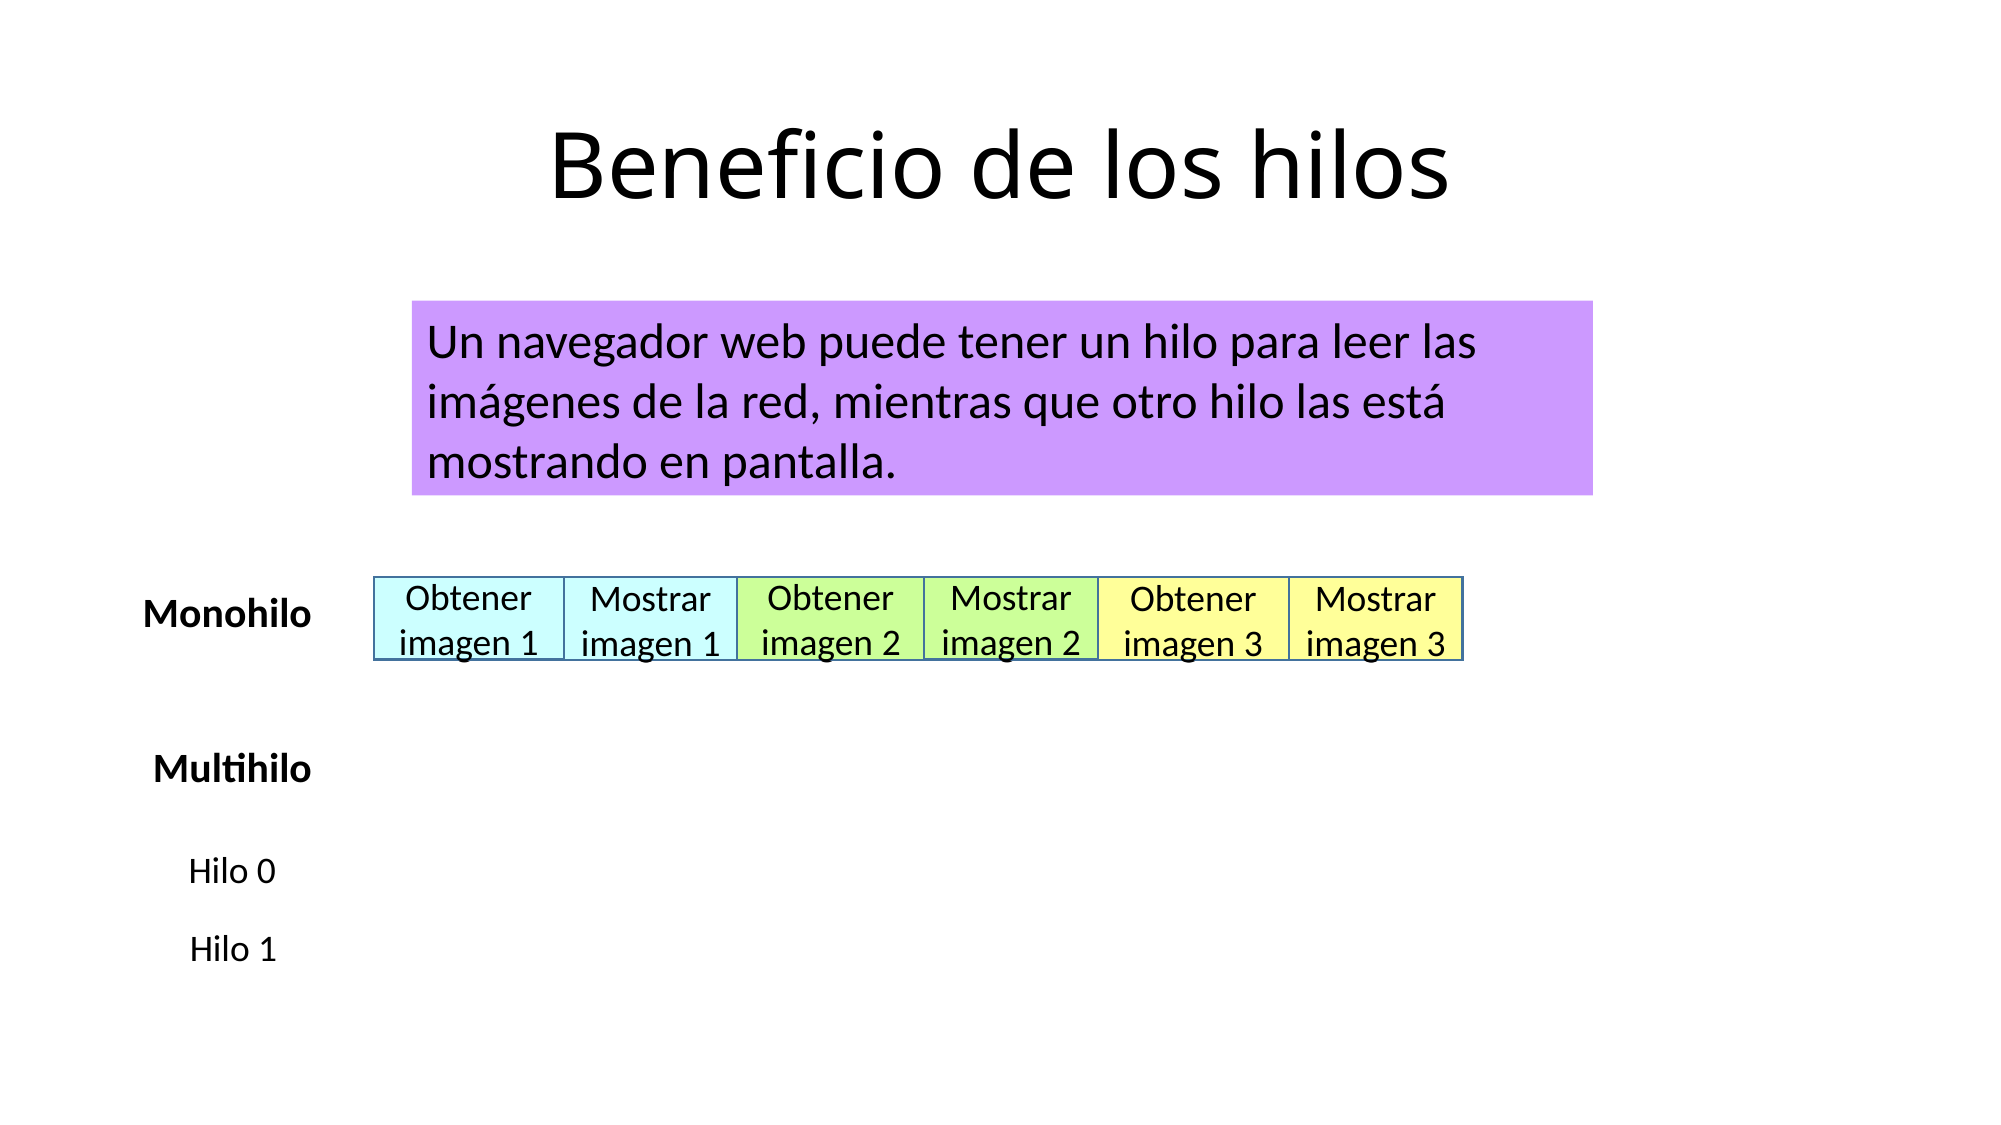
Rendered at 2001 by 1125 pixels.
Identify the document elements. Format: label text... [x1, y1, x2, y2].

text_box Monohilo [127, 578, 328, 643]
text_box Mostrar imagen 2 [923, 576, 1097, 661]
text_box Obtener imagen 1 [373, 576, 563, 661]
text_box Obtener imagen 2 [738, 576, 923, 661]
text_box Un navegador web puede tener un hilo para leer las imágenes de la red, mientras que otro hilo las está mostrando en pantalla. [411, 300, 1593, 496]
text_box Hilo 1 [175, 916, 293, 977]
text_box Mostrar imagen 1 [563, 576, 738, 661]
title Beneficio de los hilos [137, 59, 1863, 278]
text_box Obtener imagen 3 [1097, 576, 1288, 661]
text_box Multihilo [138, 733, 328, 798]
text_box Mostrar imagen 3 [1288, 576, 1463, 661]
text_box Hilo 0 [173, 839, 292, 899]
